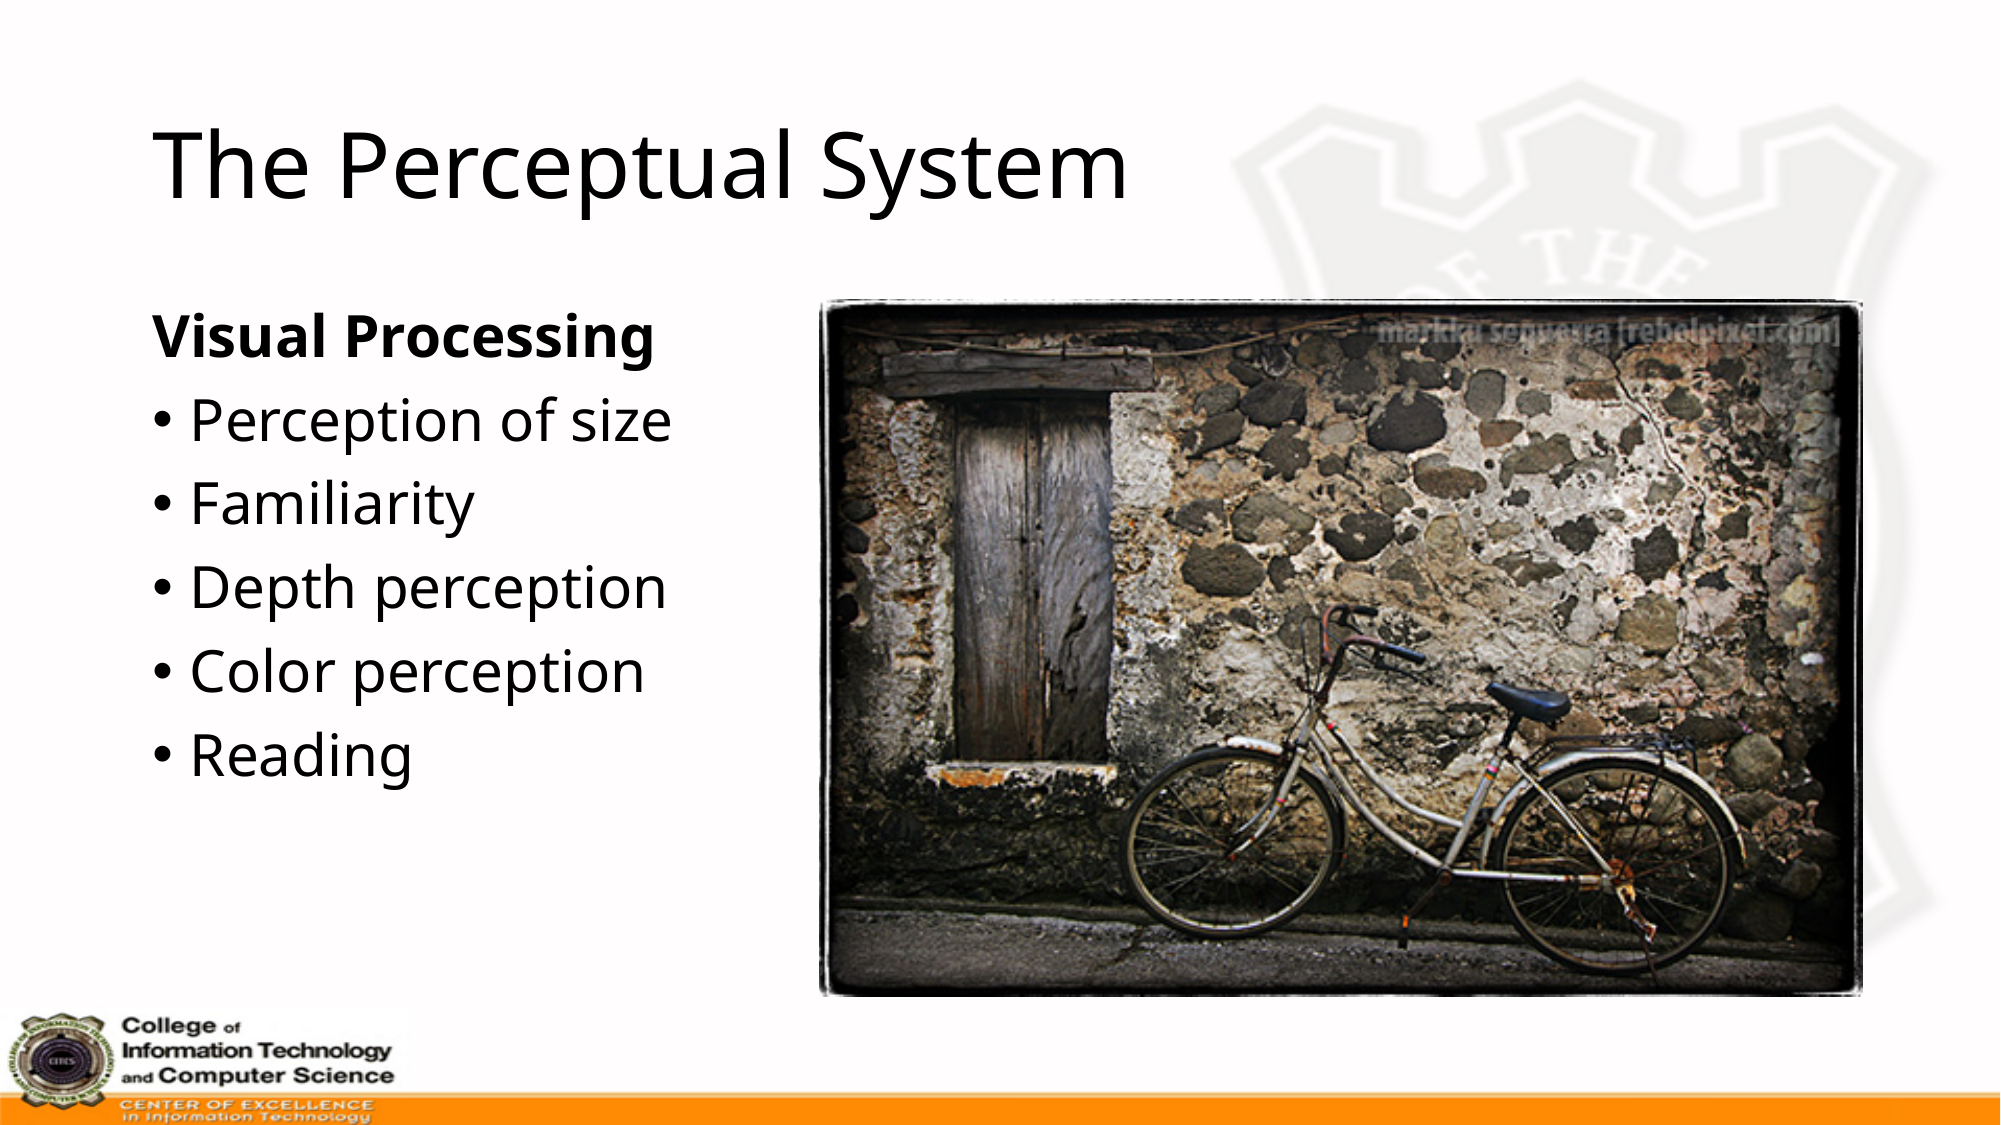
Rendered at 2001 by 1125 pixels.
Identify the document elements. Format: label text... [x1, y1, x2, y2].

title The Perceptual System [137, 59, 1863, 278]
picture [0, 0, 2001, 1125]
list Visual Processing Perception of size Familiarity Depth perception Color perception Reading [137, 299, 778, 1014]
